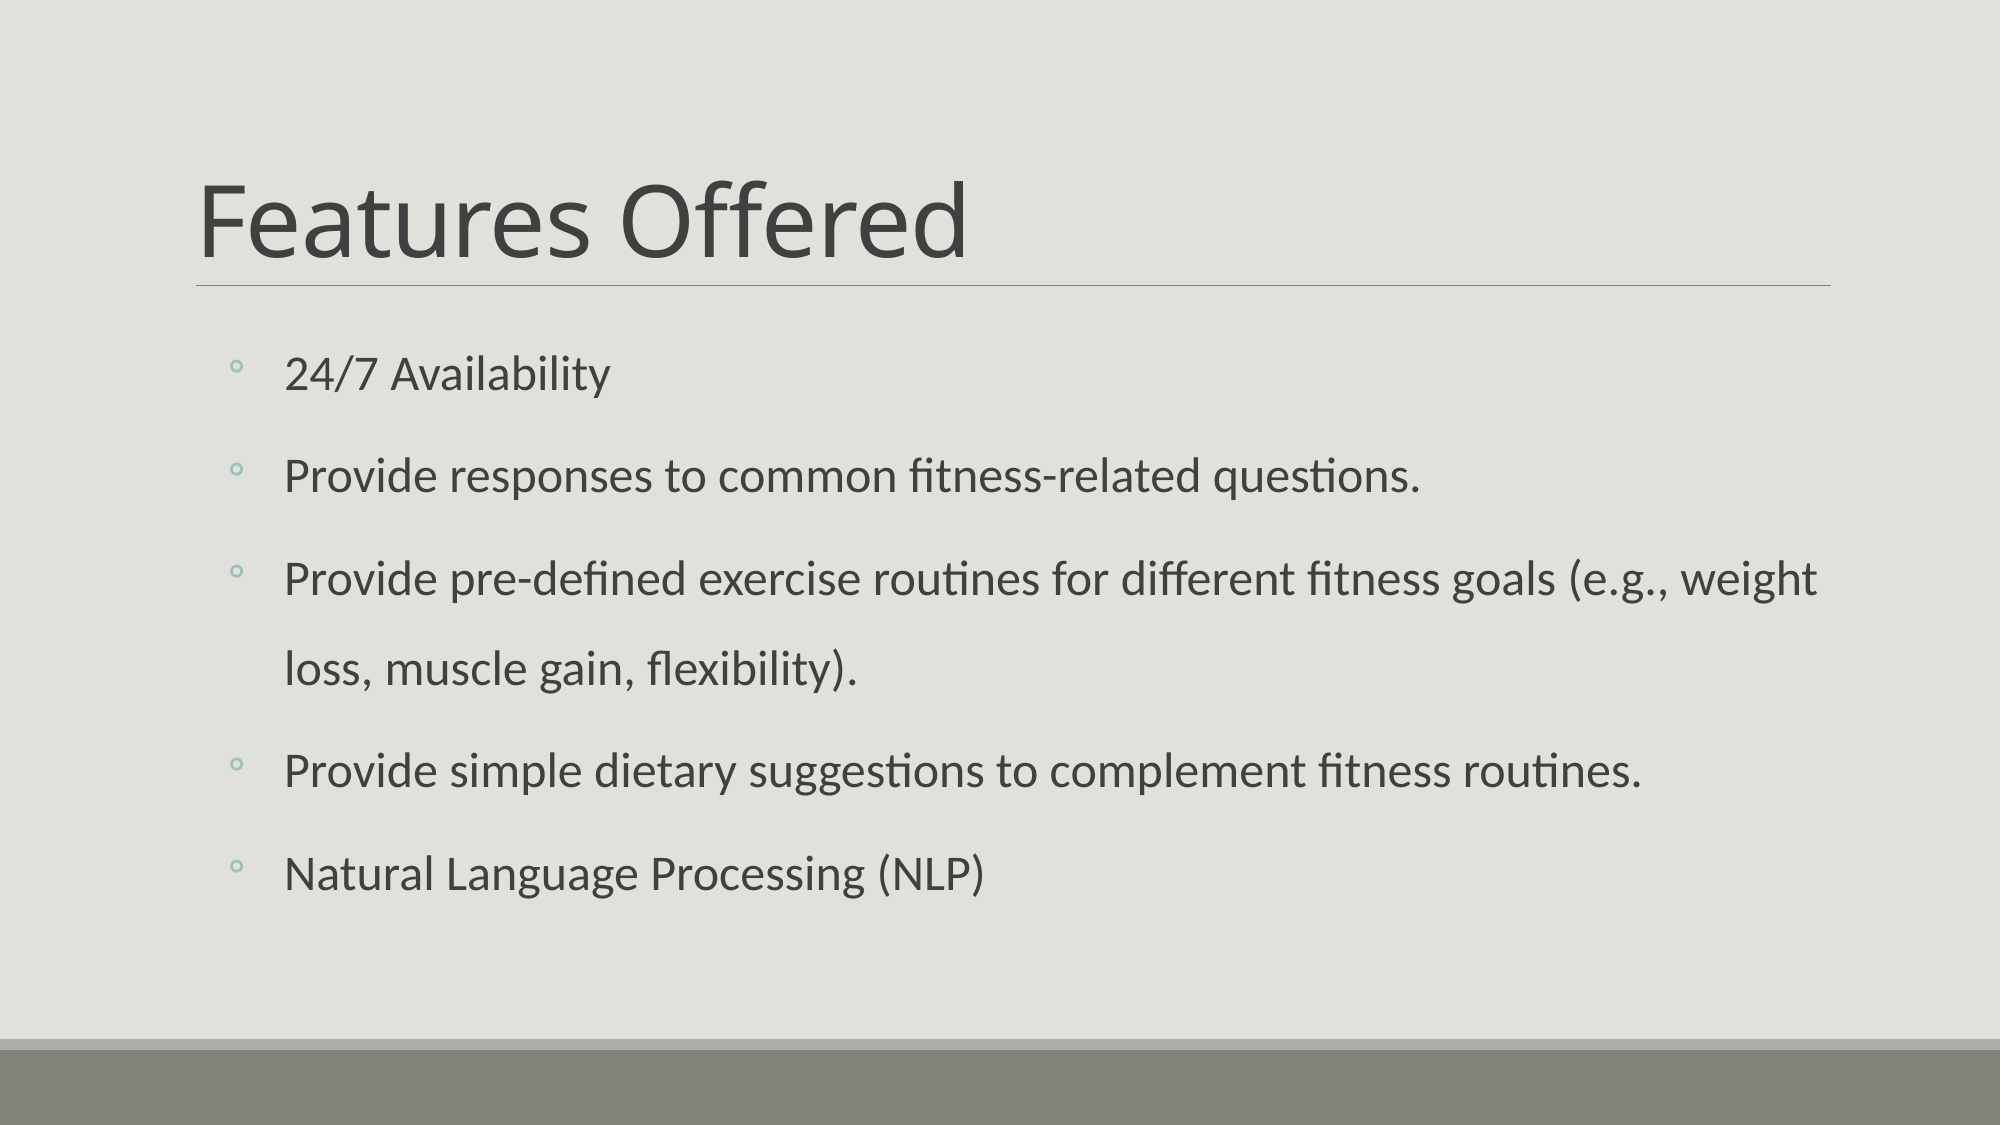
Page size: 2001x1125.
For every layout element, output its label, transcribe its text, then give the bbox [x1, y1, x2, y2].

title Features Offered [180, 47, 1830, 285]
list 24/7 Availability Provide responses to common fitness-related questions. Provide pre-defined exercise routines for different fitness goals (e.g., weight loss, muscle gain, flexibility). Provide simple dietary suggestions to complement fitness routines. Natural Language Processing (NLP) [180, 302, 1830, 963]
